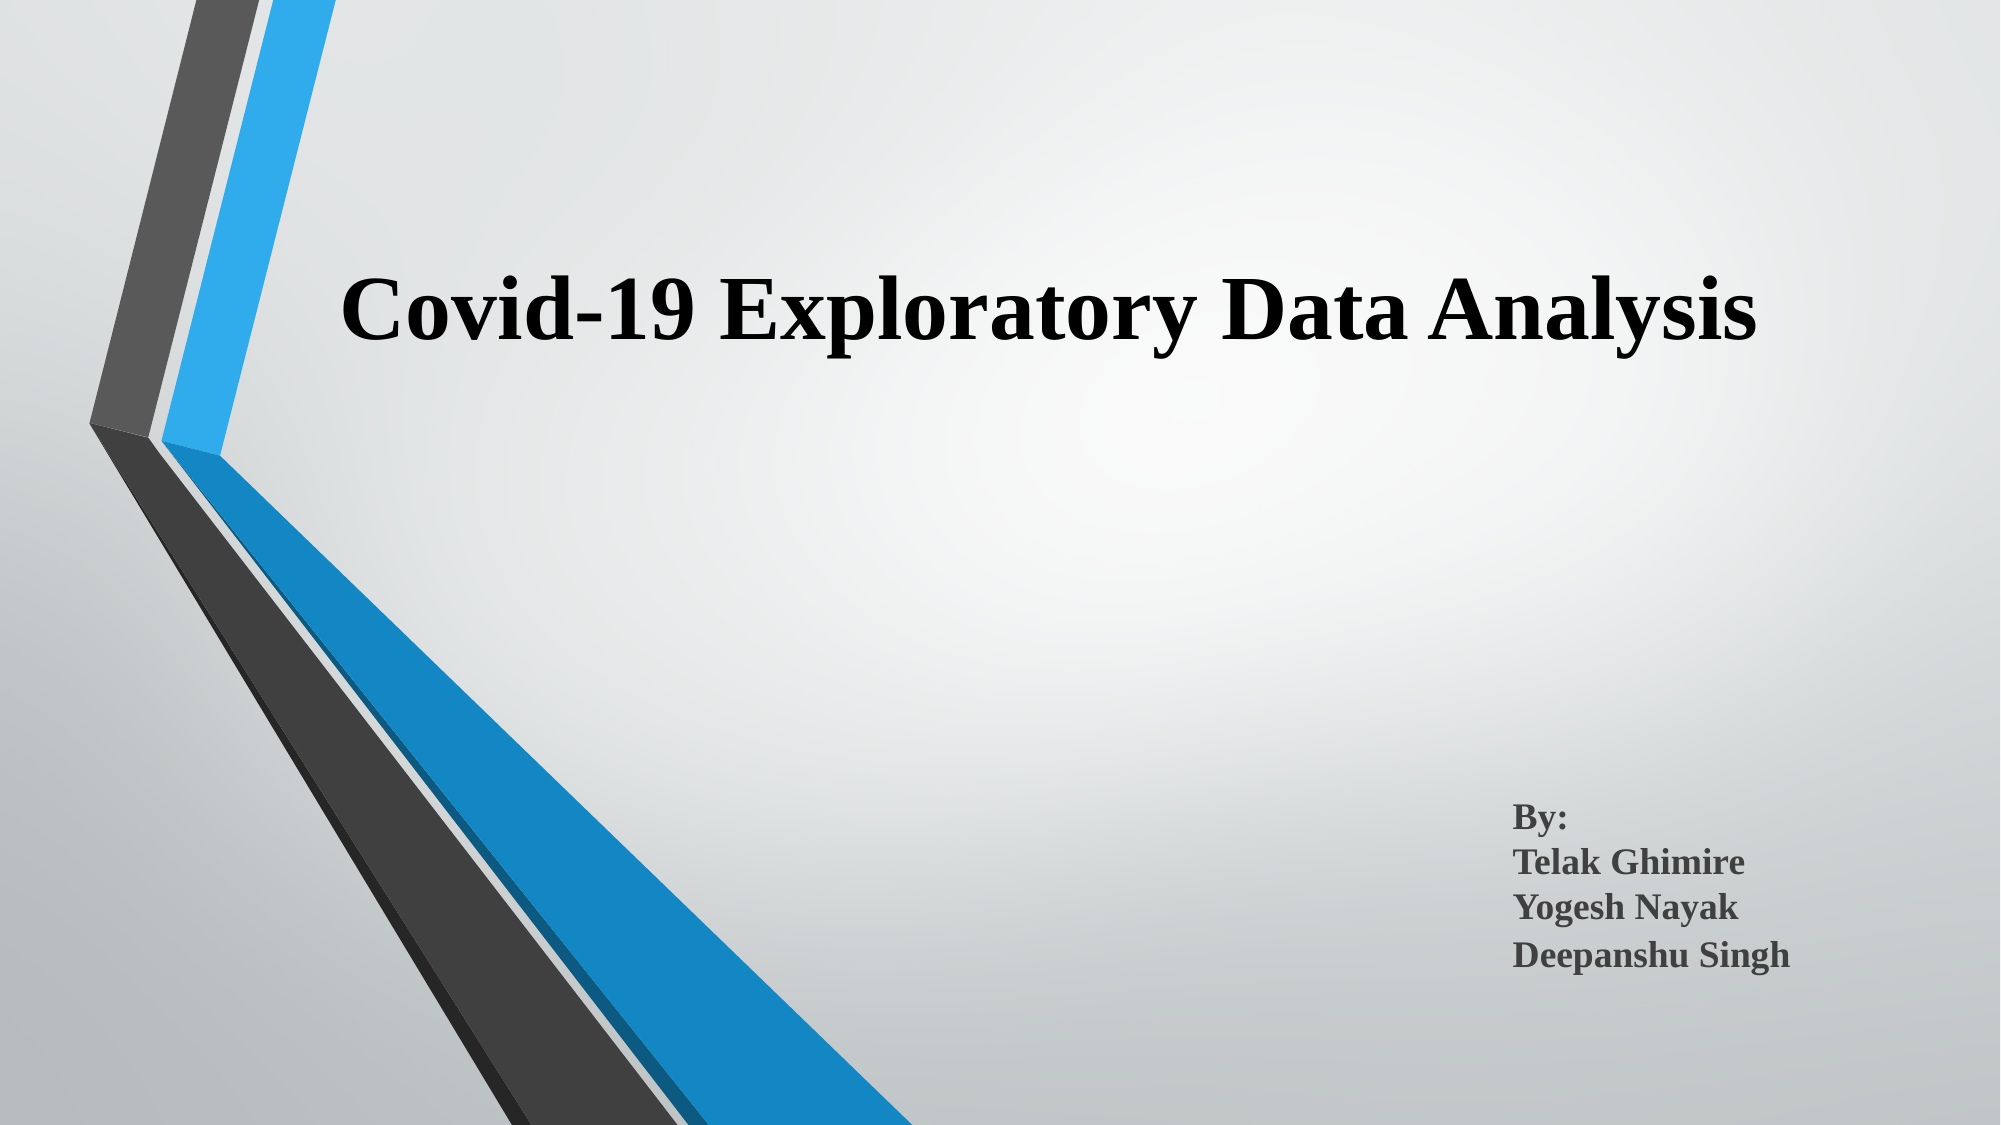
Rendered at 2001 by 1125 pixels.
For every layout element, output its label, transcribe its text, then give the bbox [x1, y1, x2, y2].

text_box By: Telak Ghimire Yogesh Nayak Deepanshu Singh [1497, 784, 1888, 983]
title Covid-19 Exploratory Data Analysis [94, 272, 2000, 366]
